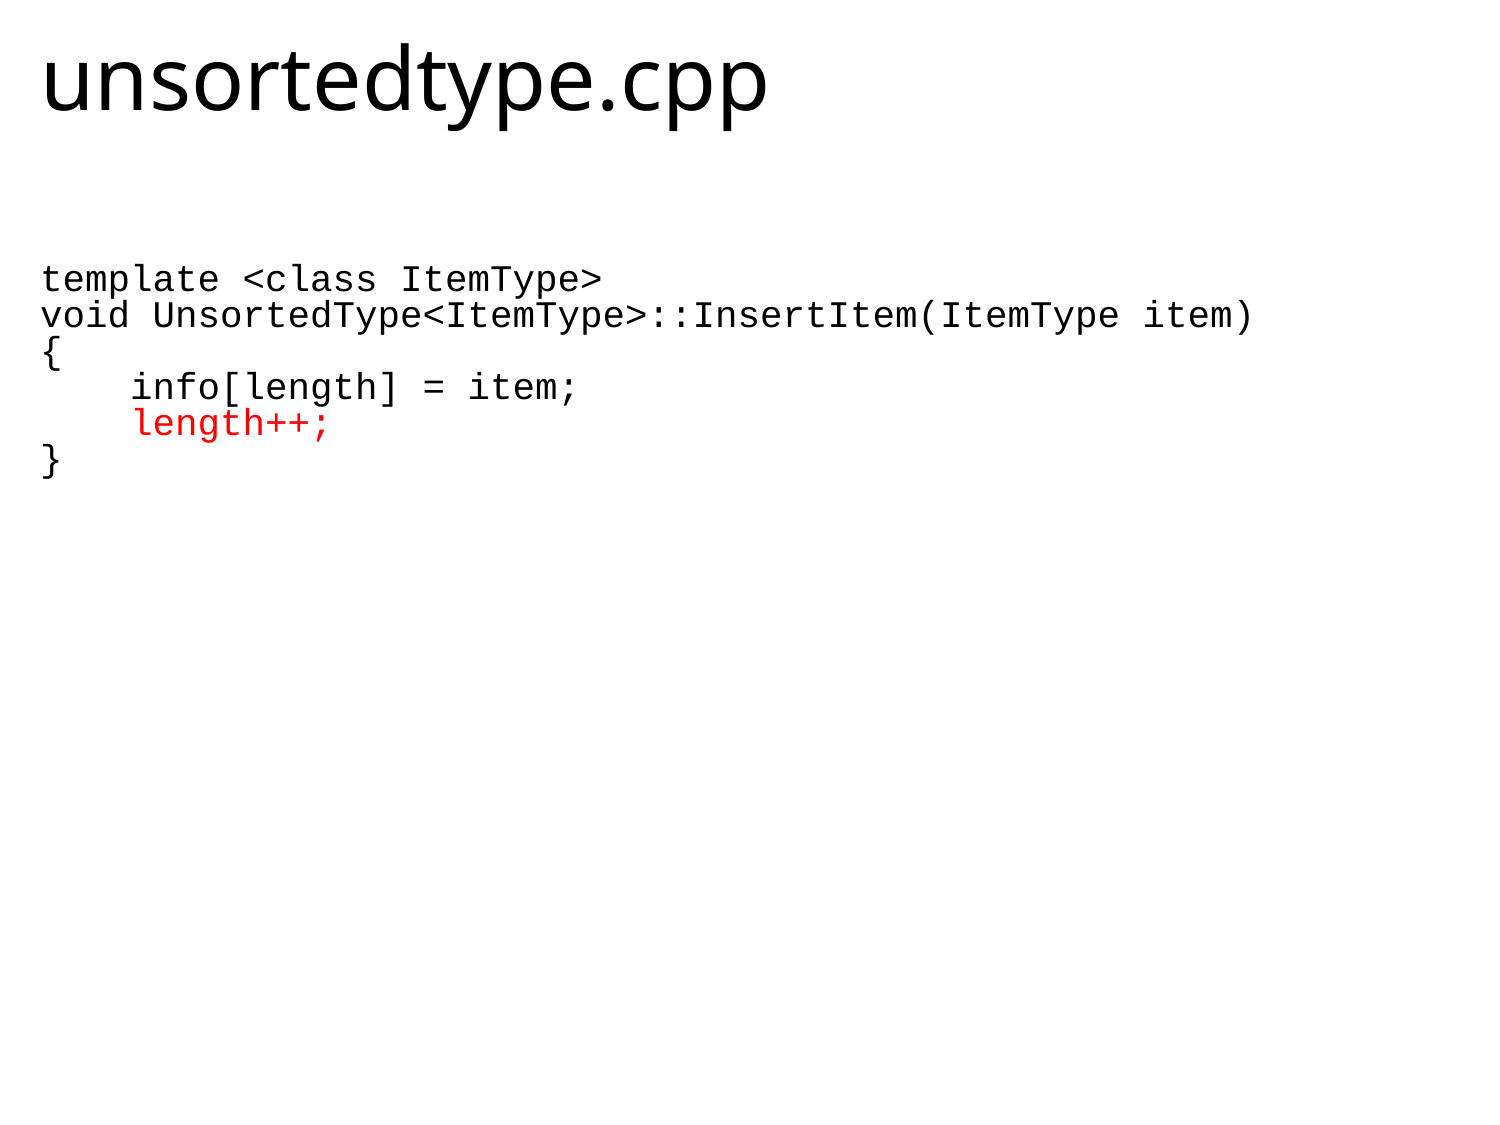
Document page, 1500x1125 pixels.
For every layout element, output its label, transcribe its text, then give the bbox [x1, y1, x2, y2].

text_box template <class ItemType> void UnsortedType<ItemType>::InsertItem(ItemType item) { info[length] = item; length++; } [25, 255, 1285, 486]
title unsortedtype.cpp [25, 26, 1469, 138]
